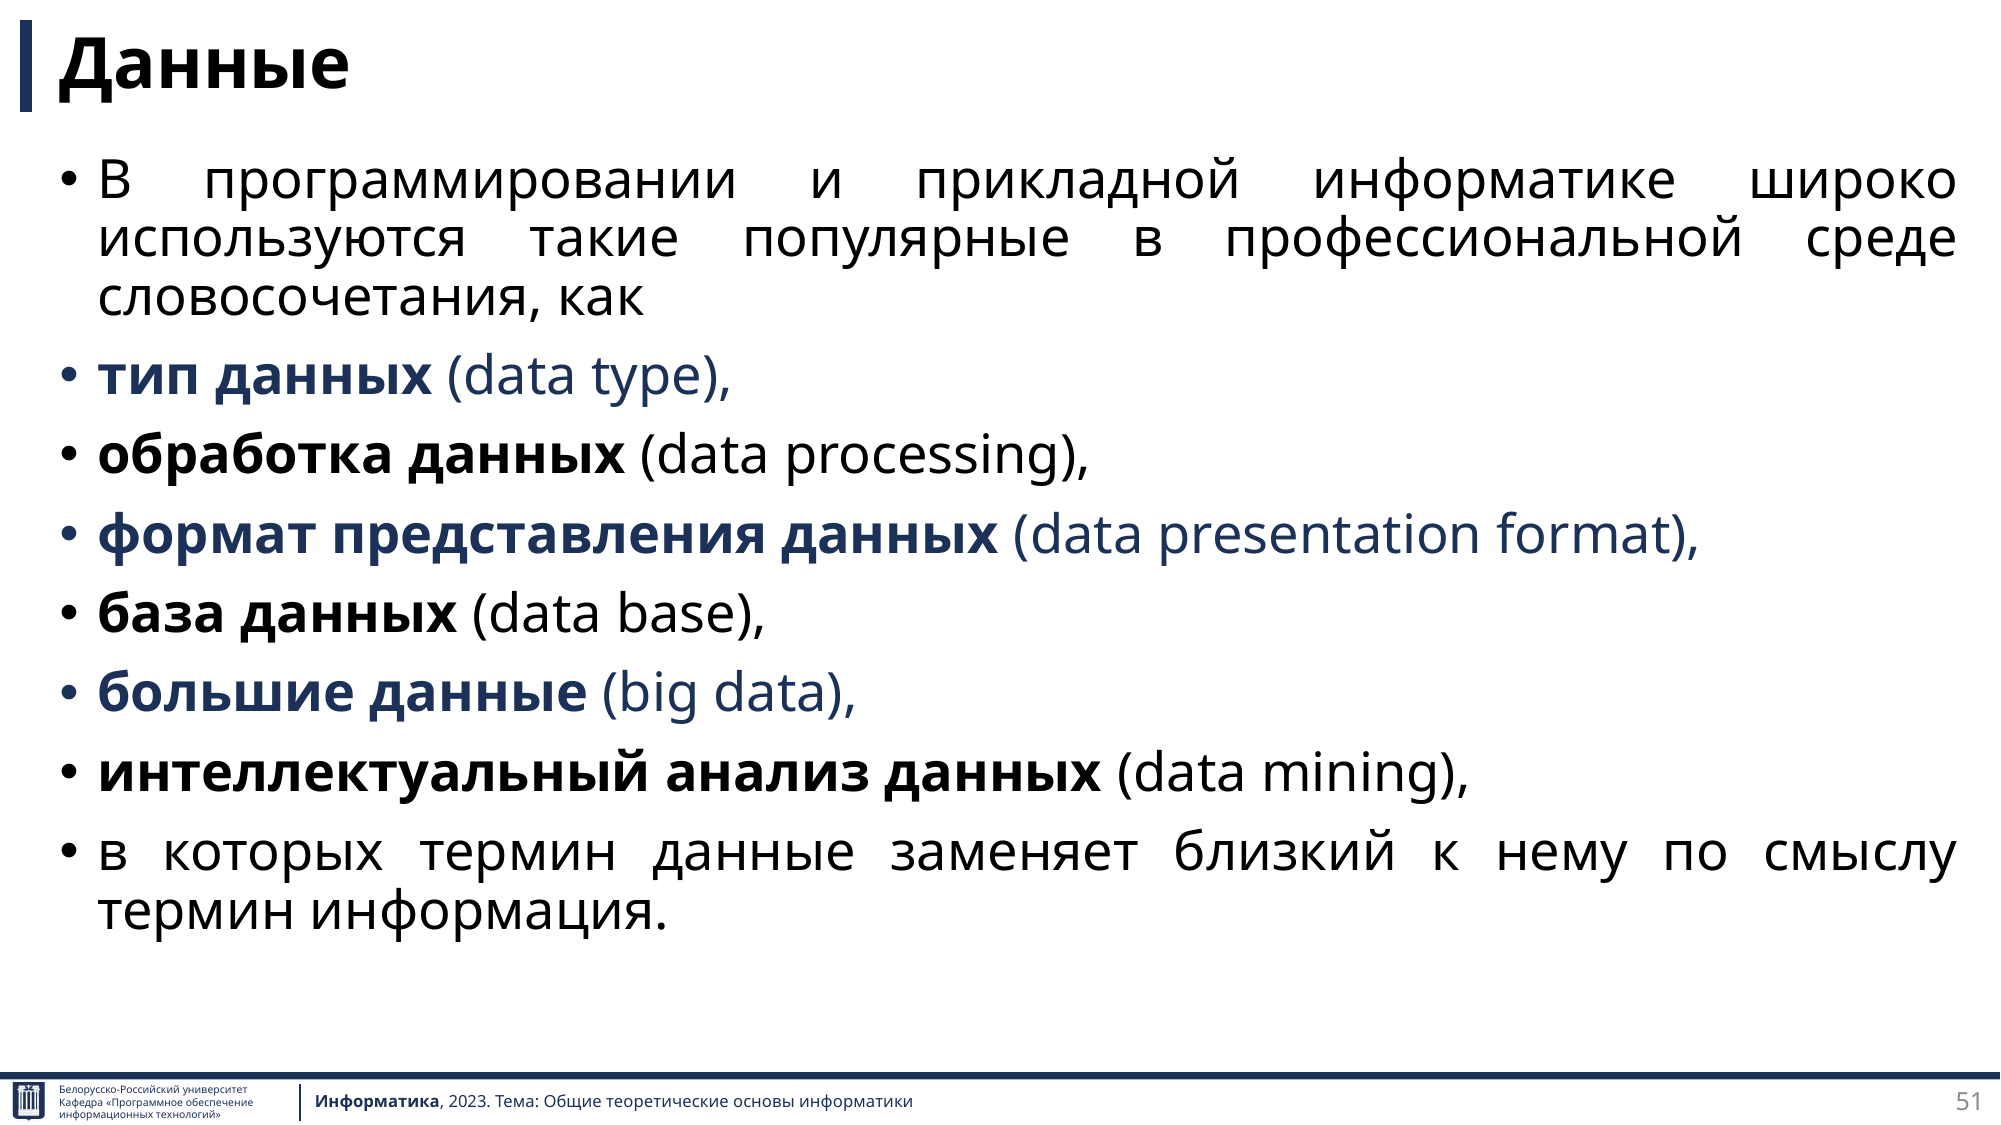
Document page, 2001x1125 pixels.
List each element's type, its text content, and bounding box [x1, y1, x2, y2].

picture [11, 1081, 46, 1123]
title Данные [44, 19, 1975, 112]
slide_number 51 [1862, 1079, 2000, 1125]
list В программировании и прикладной информатике широко используются такие популярные в профессиональной среде словосочетания, как тип данных (data type), обработка данных (data processing), формат представления данных (data presentation format), база данных (data base), большие данные (big data), интеллектуальный анализ данных (data mining), в которых термин данные заменяет близкий к нему по смыслу термин информация. [44, 143, 1975, 1055]
